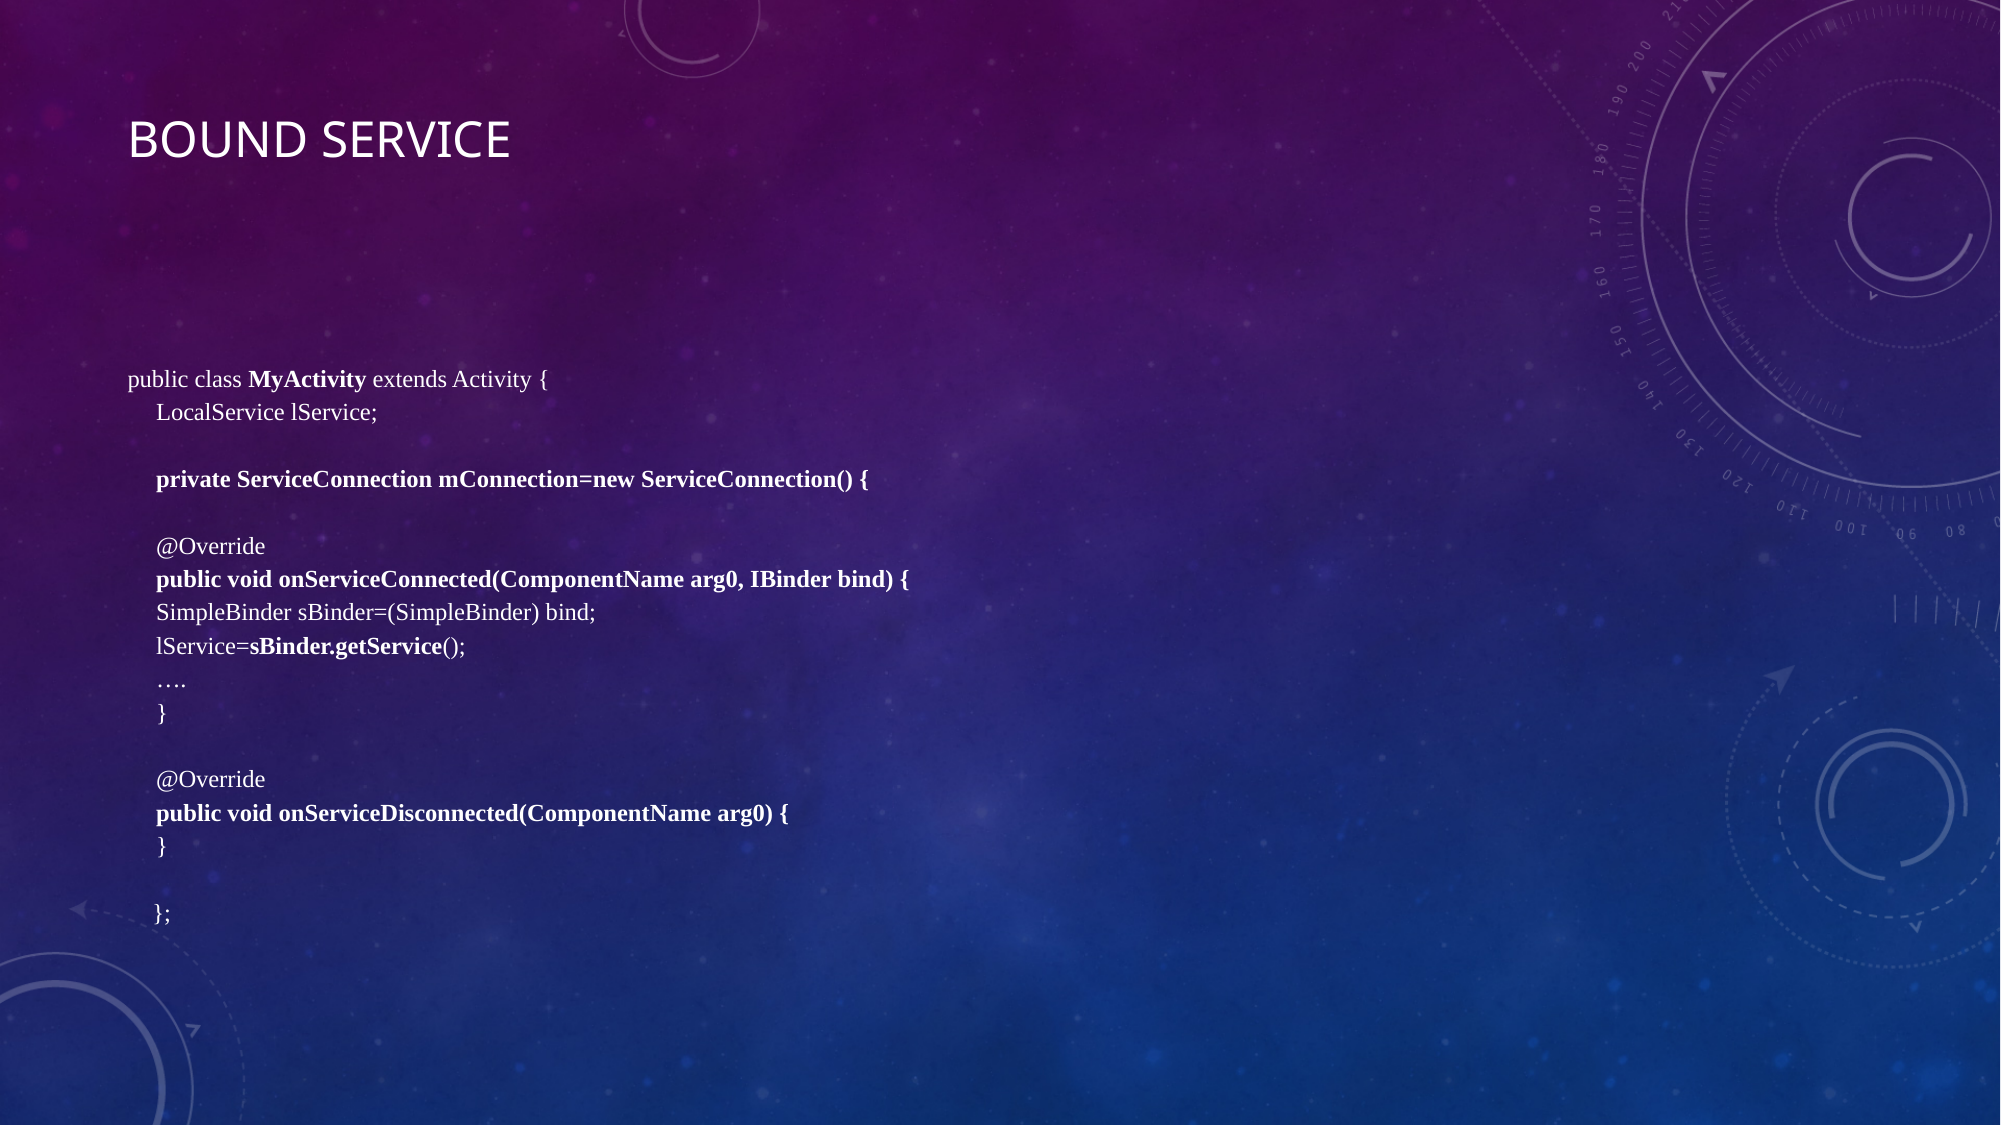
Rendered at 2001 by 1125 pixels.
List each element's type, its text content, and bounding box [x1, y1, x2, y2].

picture [0, 0, 2001, 1125]
title Bound service [112, 99, 1775, 175]
list public class MyActivity extends Activity { LocalService lService; private ServiceConnection mConnection=new ServiceConnection() { @Override public void onServiceConnected(ComponentName arg0, IBinder bind) { SimpleBinder sBinder=(SimpleBinder) bind; lService=sBinder.getService(); …. } @Override public void onServiceDisconnected(ComponentName arg0) { } }; [112, 351, 1775, 950]
